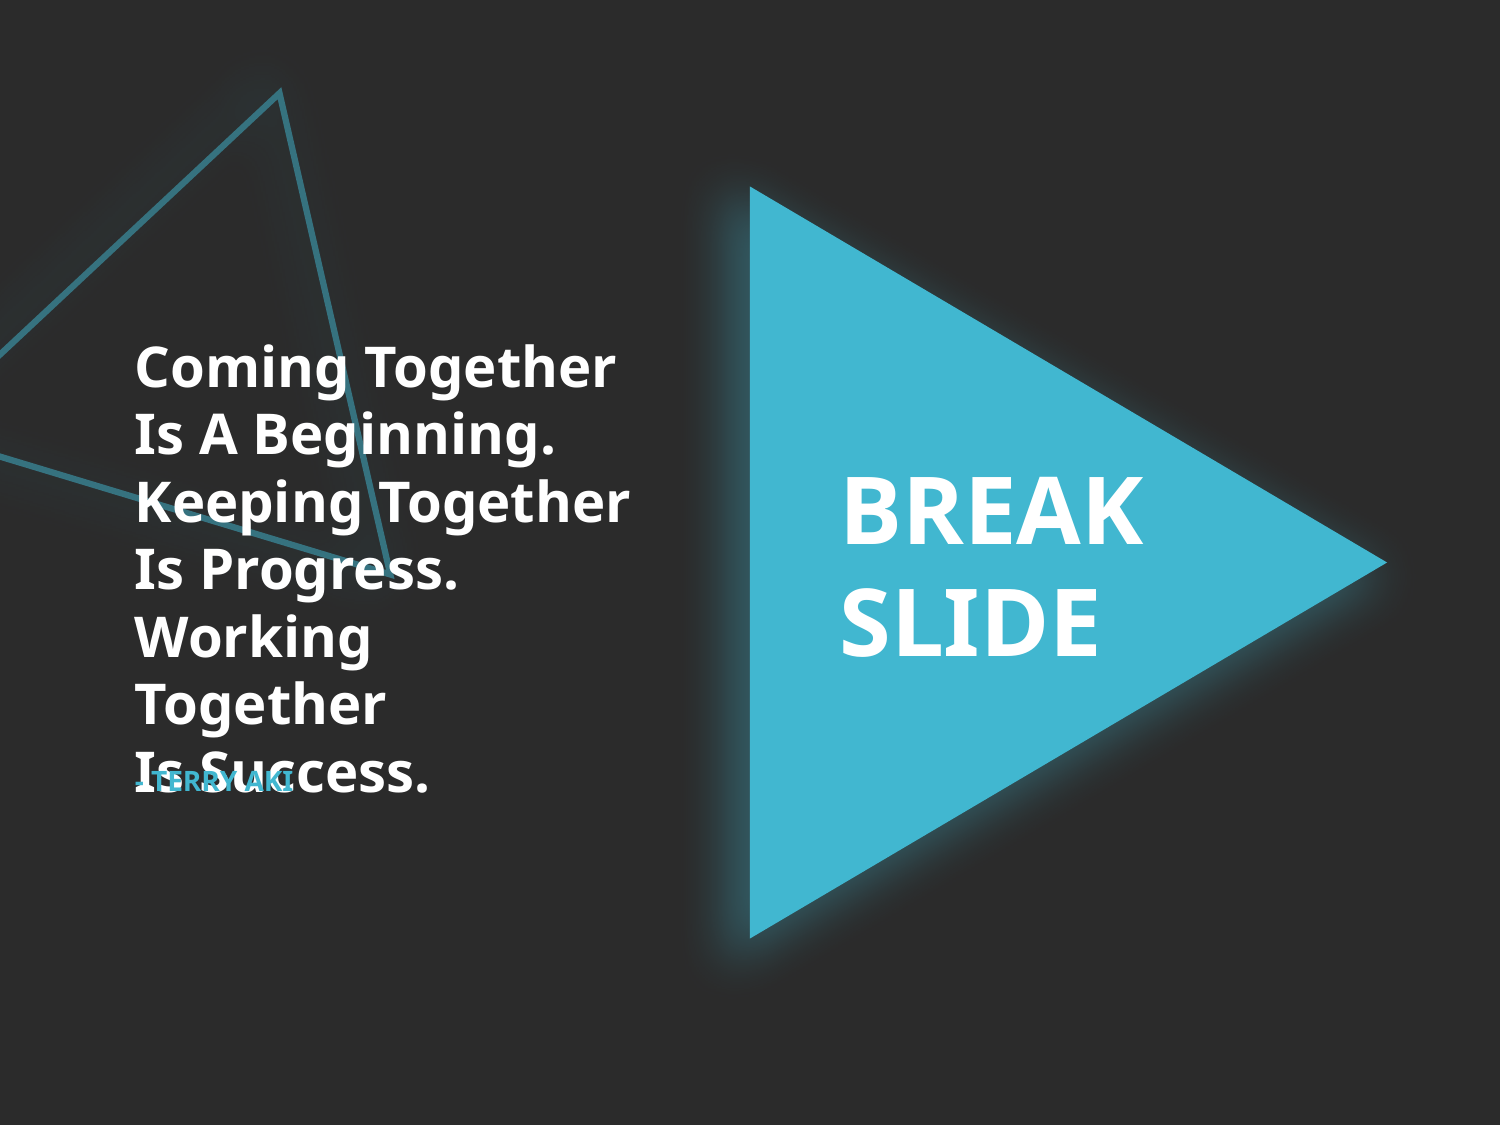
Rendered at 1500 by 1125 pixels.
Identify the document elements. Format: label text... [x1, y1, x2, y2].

picture [0, 0, 946, 1125]
text_box BREAK SLIDE [946, 443, 1185, 683]
text_box [946, 300, 1390, 825]
